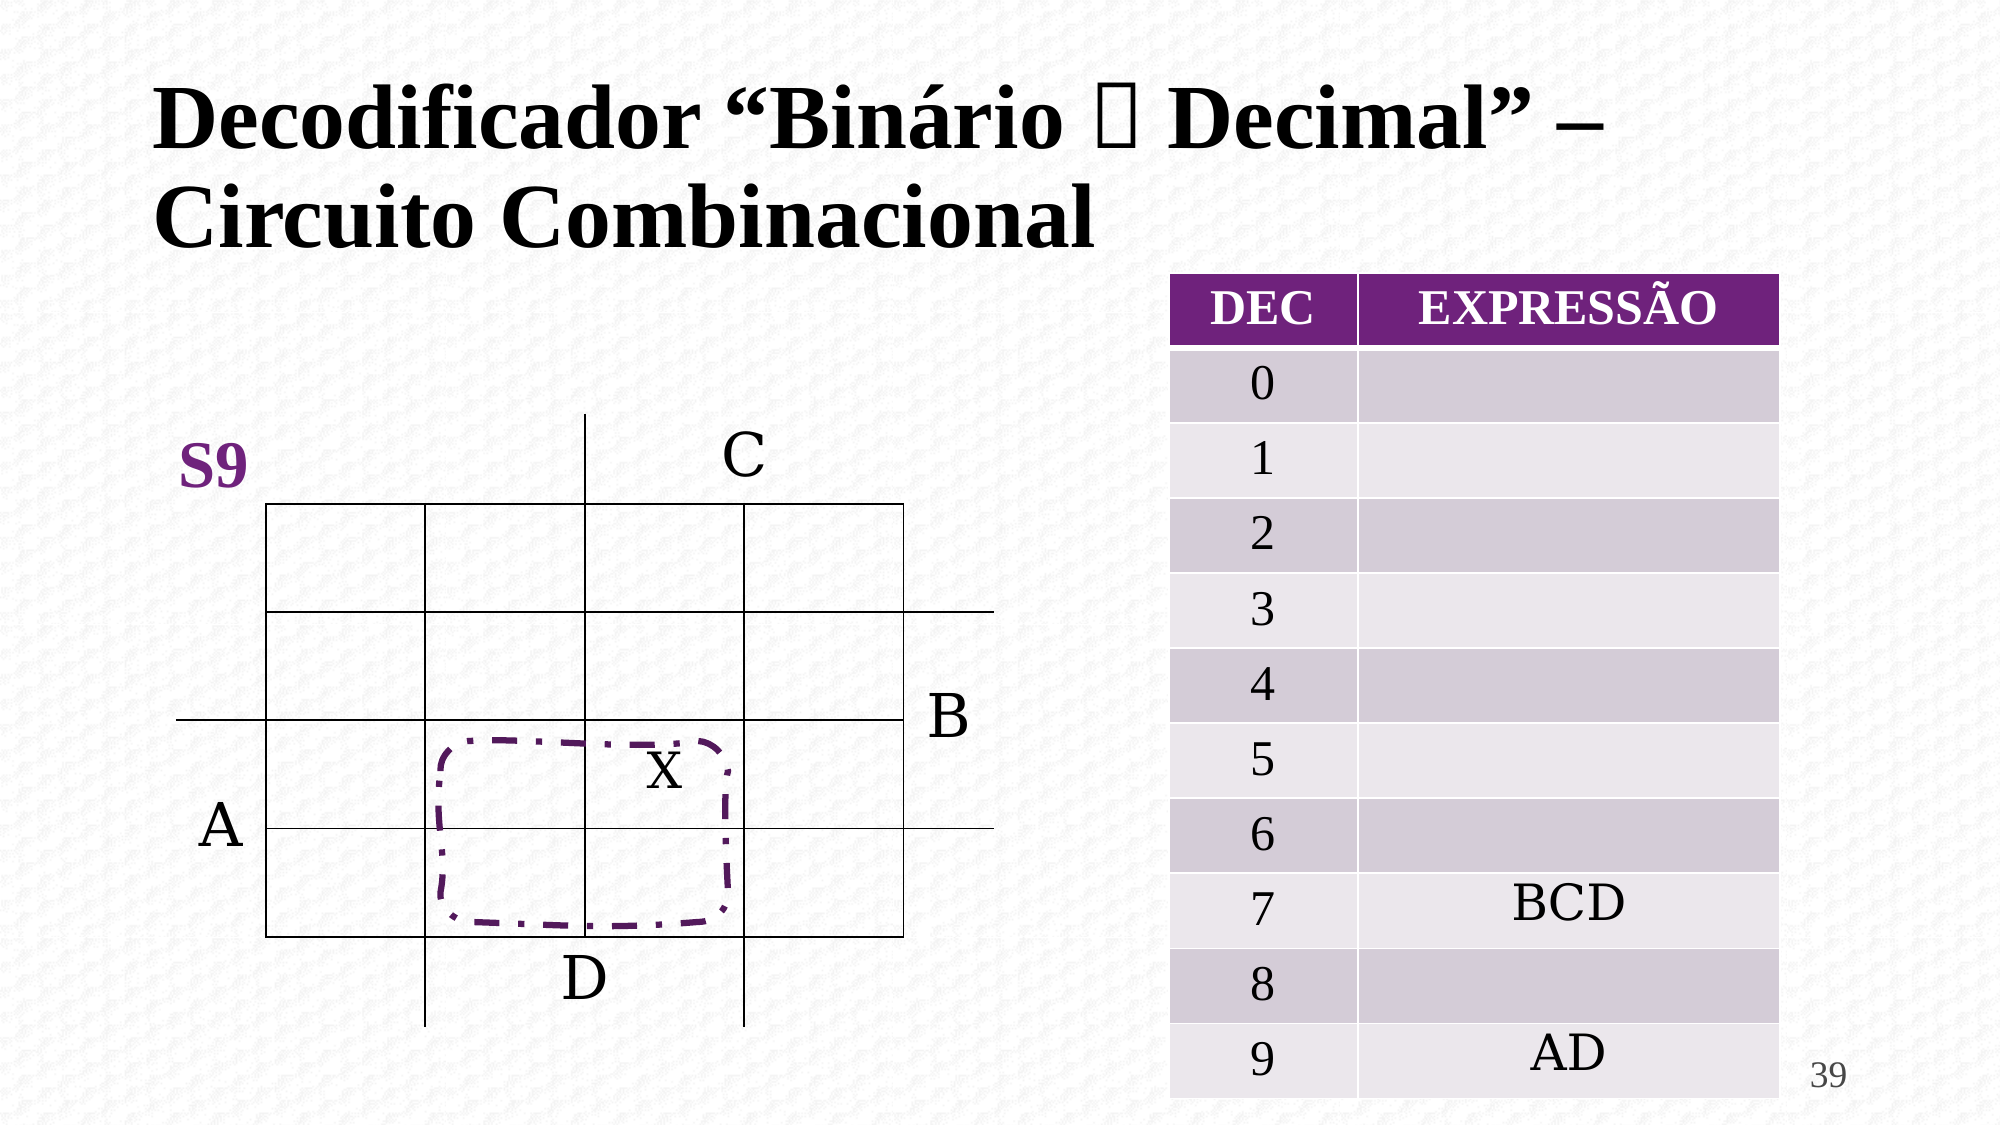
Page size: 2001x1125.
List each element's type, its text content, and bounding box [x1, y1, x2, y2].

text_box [163, 413, 265, 509]
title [137, 59, 1863, 278]
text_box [437, 739, 729, 928]
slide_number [1412, 1042, 1863, 1103]
table_cell 0 [0, 0, 2000, 1125]
